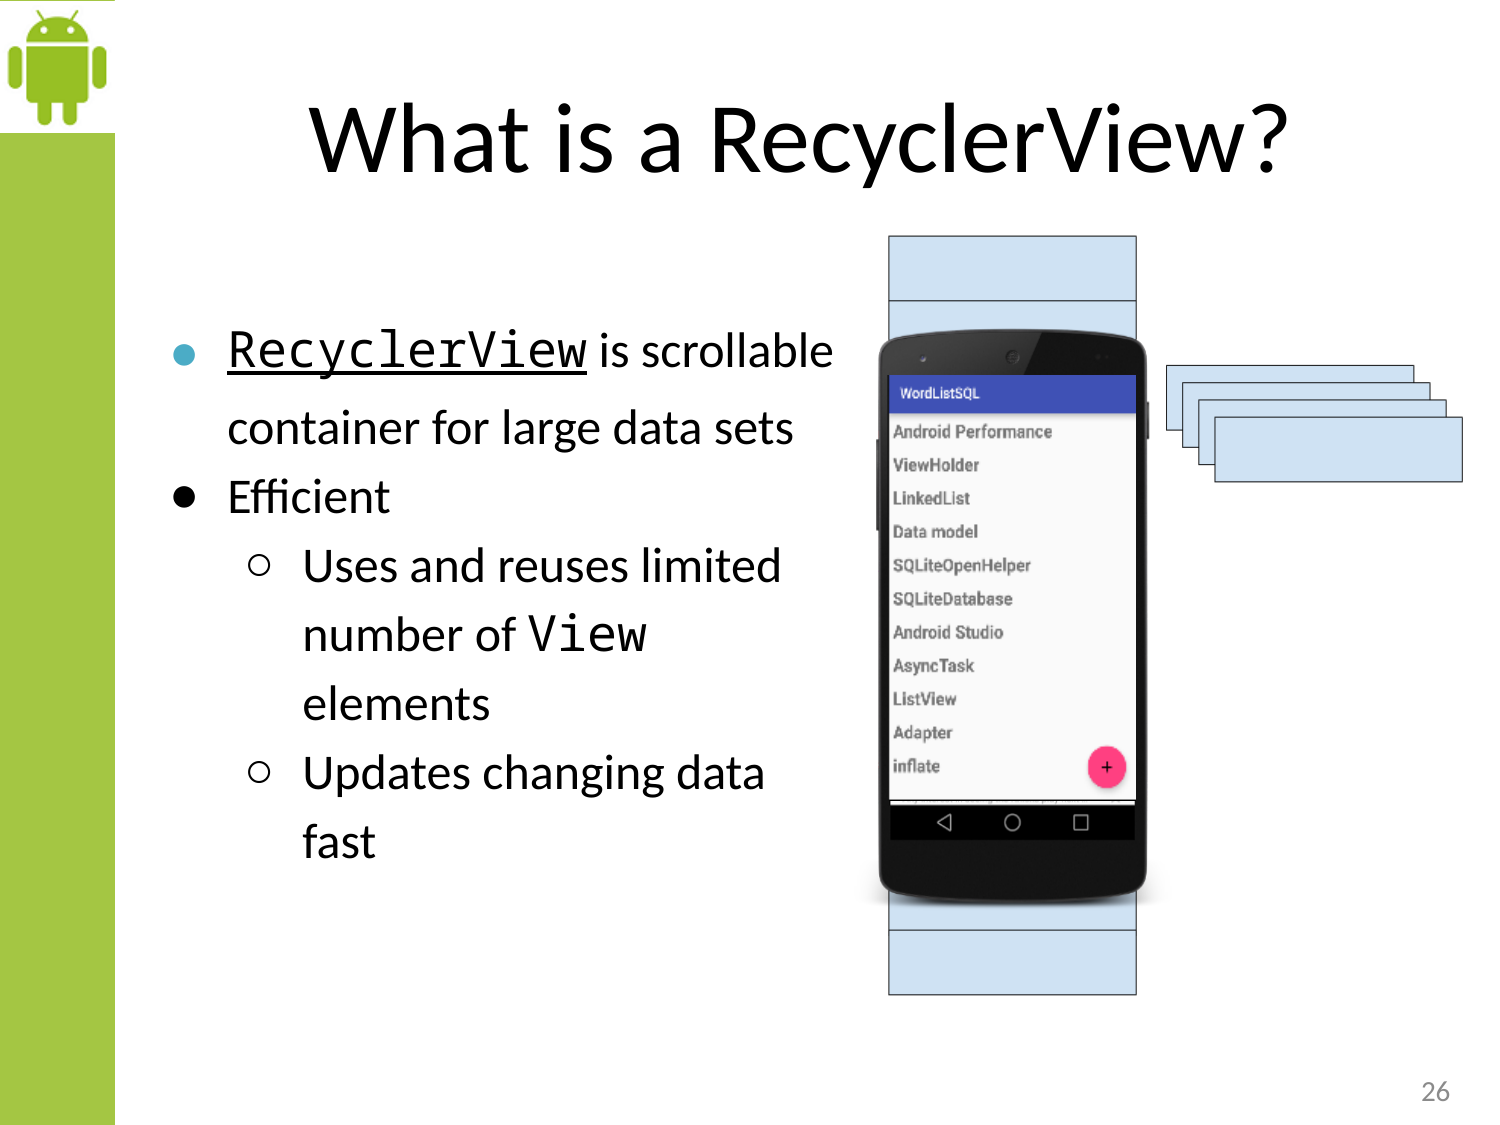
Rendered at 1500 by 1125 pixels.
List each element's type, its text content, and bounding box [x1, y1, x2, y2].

slide_number 26 [1115, 1059, 1466, 1120]
picture [851, 227, 1479, 1005]
title What is a RecyclerView? [137, 38, 1488, 227]
list RecyclerView is scrollable container for large data sets Efficient Uses and reuses limited number of View elements Updates changing data fast [137, 299, 846, 975]
picture [0, 1, 116, 133]
